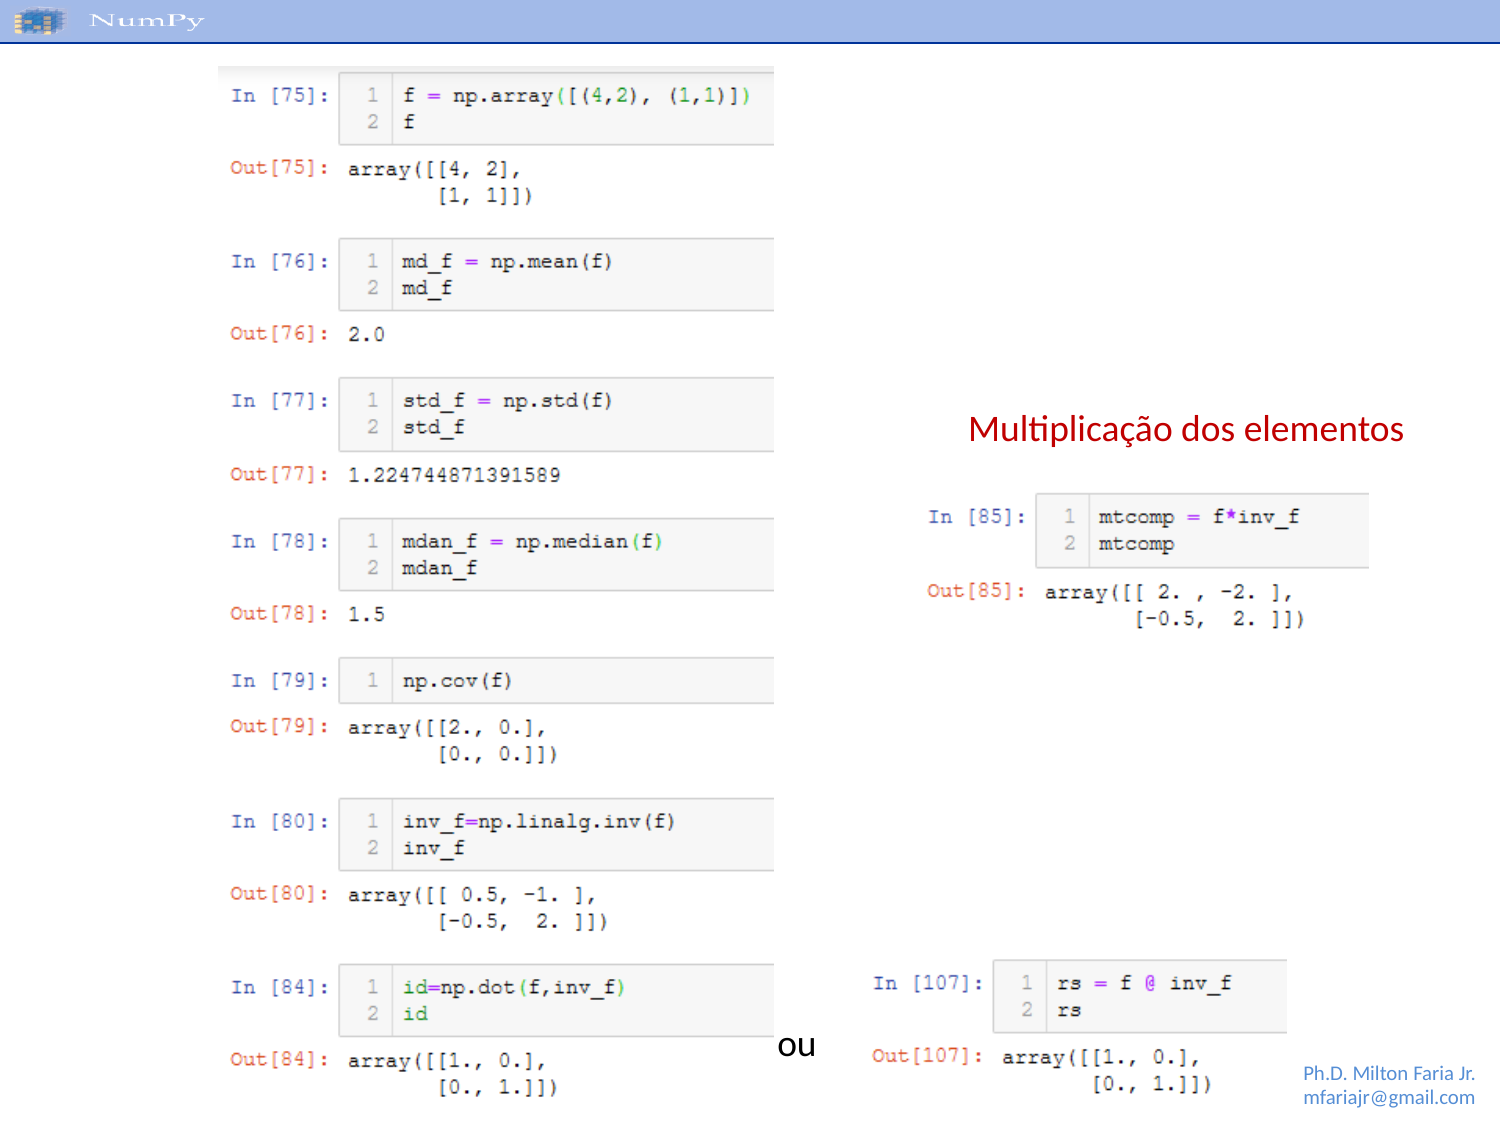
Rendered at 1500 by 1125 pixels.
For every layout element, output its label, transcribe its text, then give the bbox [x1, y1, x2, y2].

picture [915, 476, 1369, 649]
text_box Multiplicação dos elementos [953, 397, 1420, 457]
picture [863, 936, 1288, 1111]
picture [0, 0, 1500, 45]
text_box ou [779, 1011, 832, 1072]
text_box Ph.D. Milton Faria Jr. mfariajr@gmail.com [1288, 1051, 1496, 1117]
picture [218, 66, 774, 1111]
